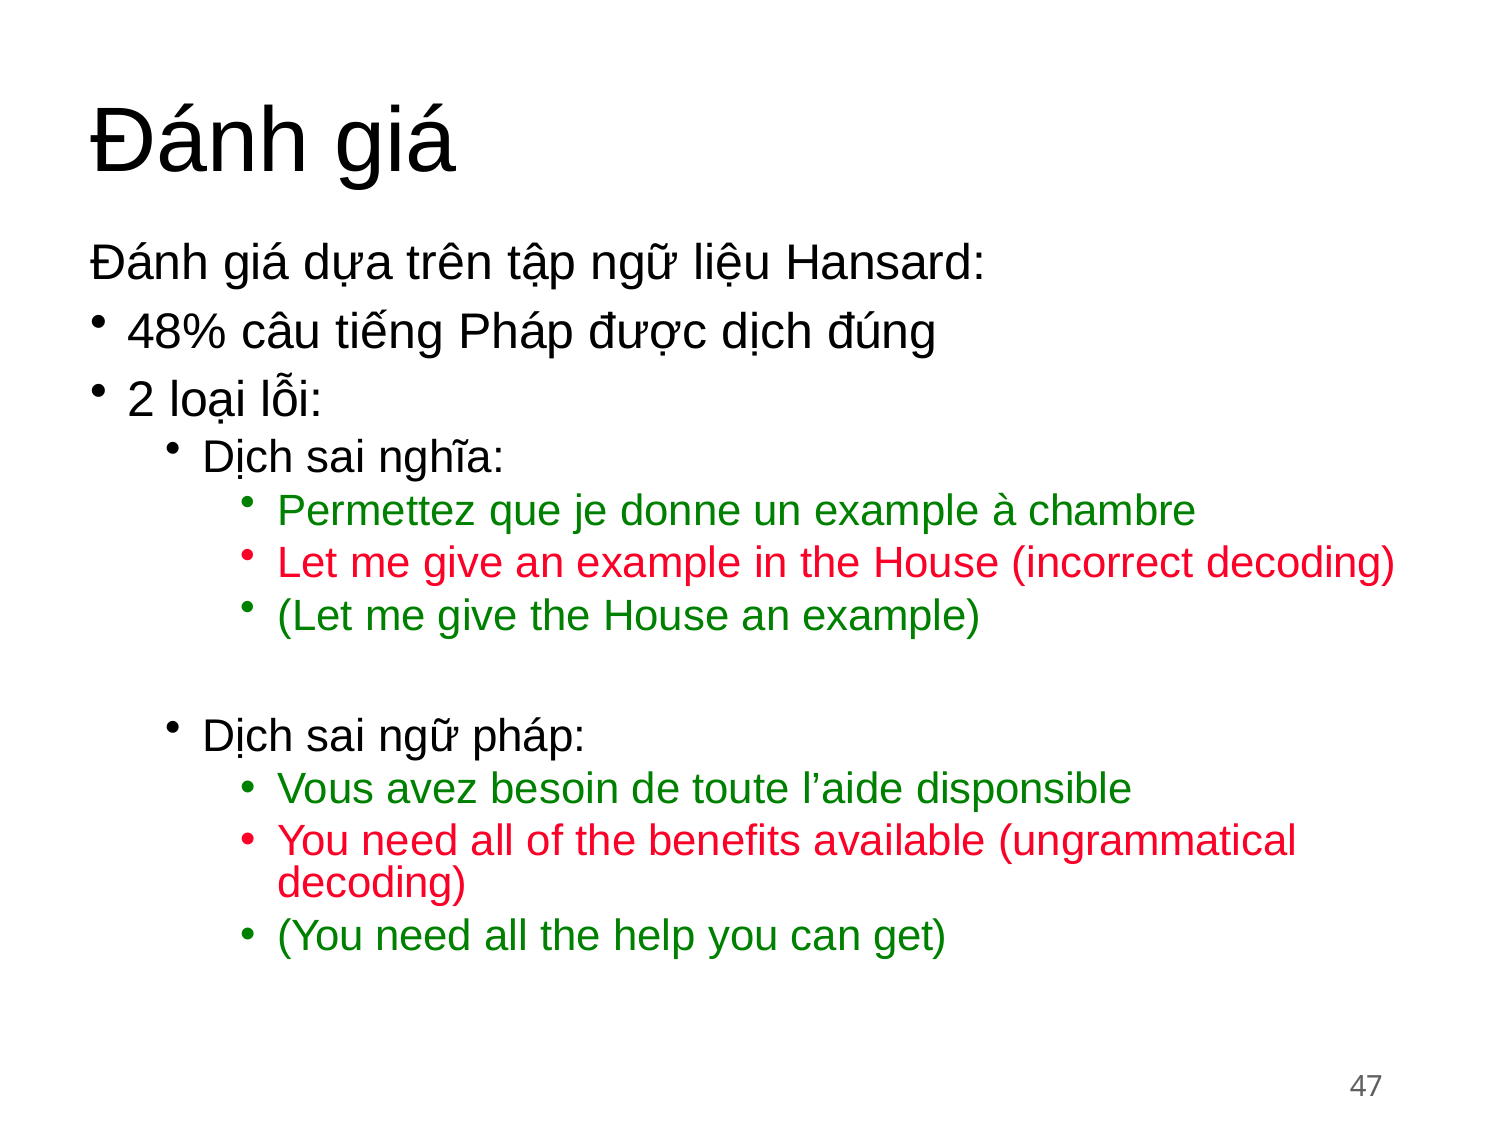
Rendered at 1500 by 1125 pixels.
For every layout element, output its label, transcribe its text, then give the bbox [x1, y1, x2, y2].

title Đánh giá [87, 77, 460, 218]
slide_number 47 [1343, 1042, 1419, 1125]
text_box Đánh giá dựa trên tập ngữ liệu Hansard: 48% câu tiếng Pháp được dịch đúng 2 loại lỗi: Dịch sai nghĩa: Permettez que je donne un example à chambre Let me give an example in the House (incorrect decoding) (Let me give the House an example) Dịch sai ngữ pháp: Vous avez besoin de toute l’aide disponsible You need all of the benefits available (ungrammatical decoding) (You need all the help you can get) [87, 218, 1399, 960]
